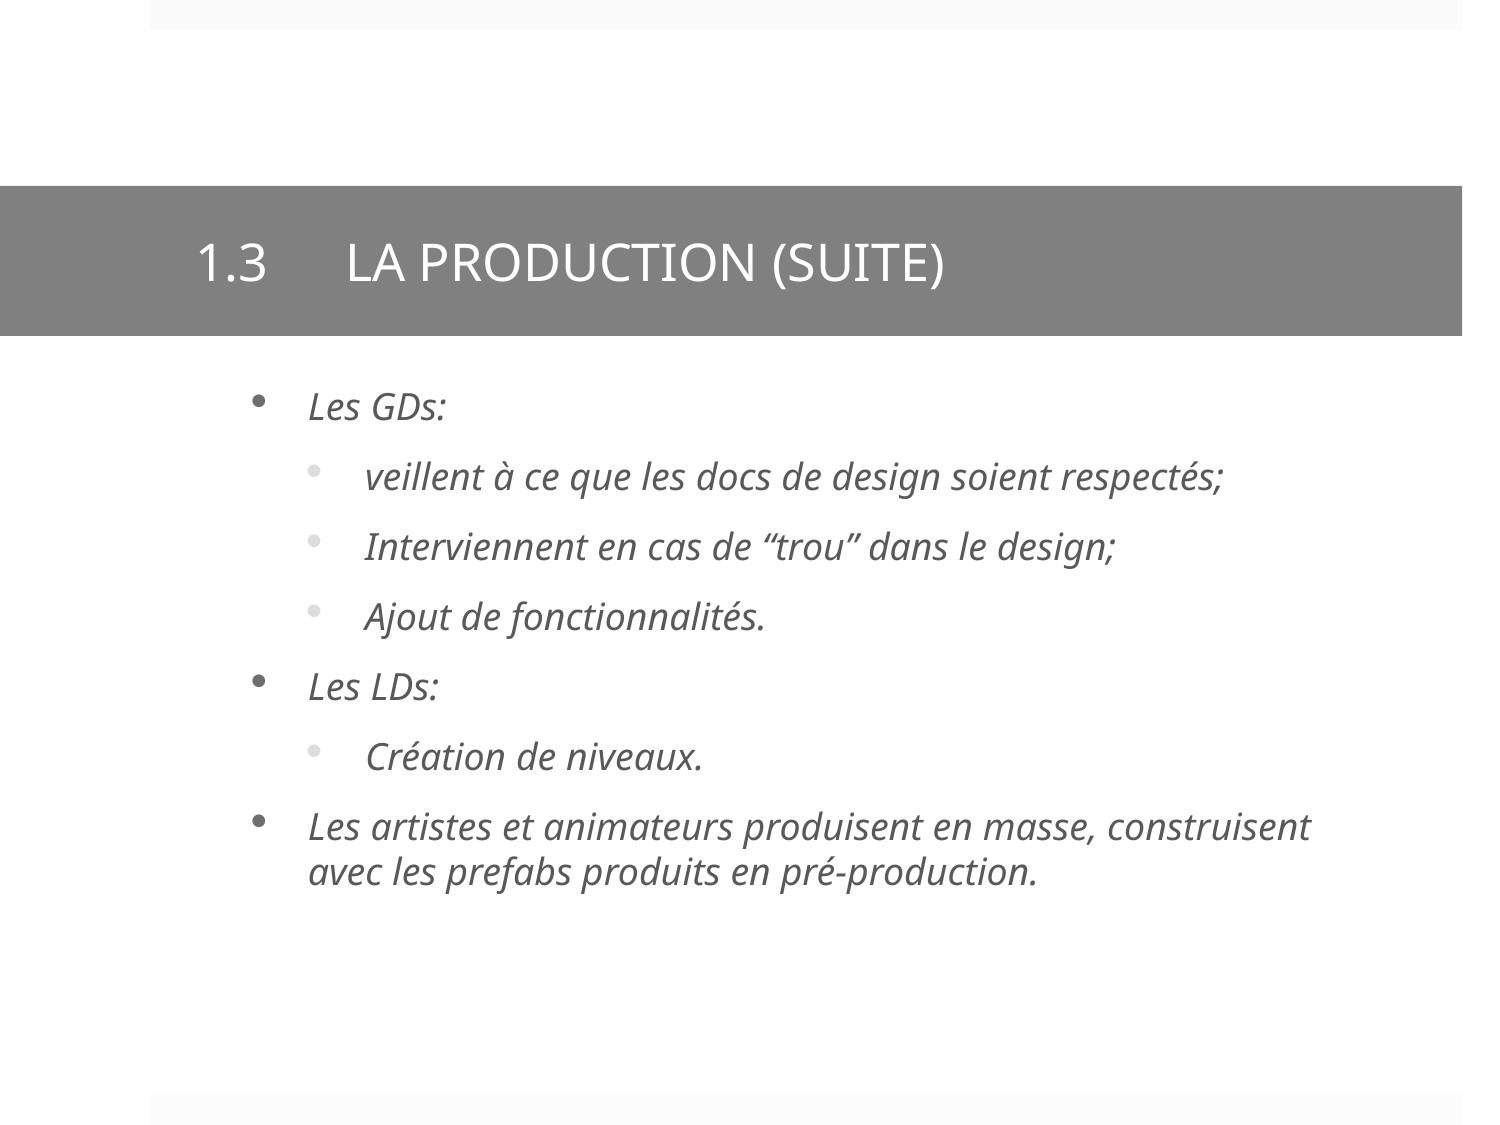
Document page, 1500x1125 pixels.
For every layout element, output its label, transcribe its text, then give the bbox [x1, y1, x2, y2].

text_box Les GDs: veillent à ce que les docs de design soient respectés; Interviennent en cas de “trou” dans le design; Ajout de fonctionnalités. Les LDs: Création de niveaux. Les artistes et animateurs produisent en masse, construisent avec les prefabs produits en pré-production. [180, 375, 1383, 909]
text_box 1.3 La production (suite) [0, 185, 1463, 336]
